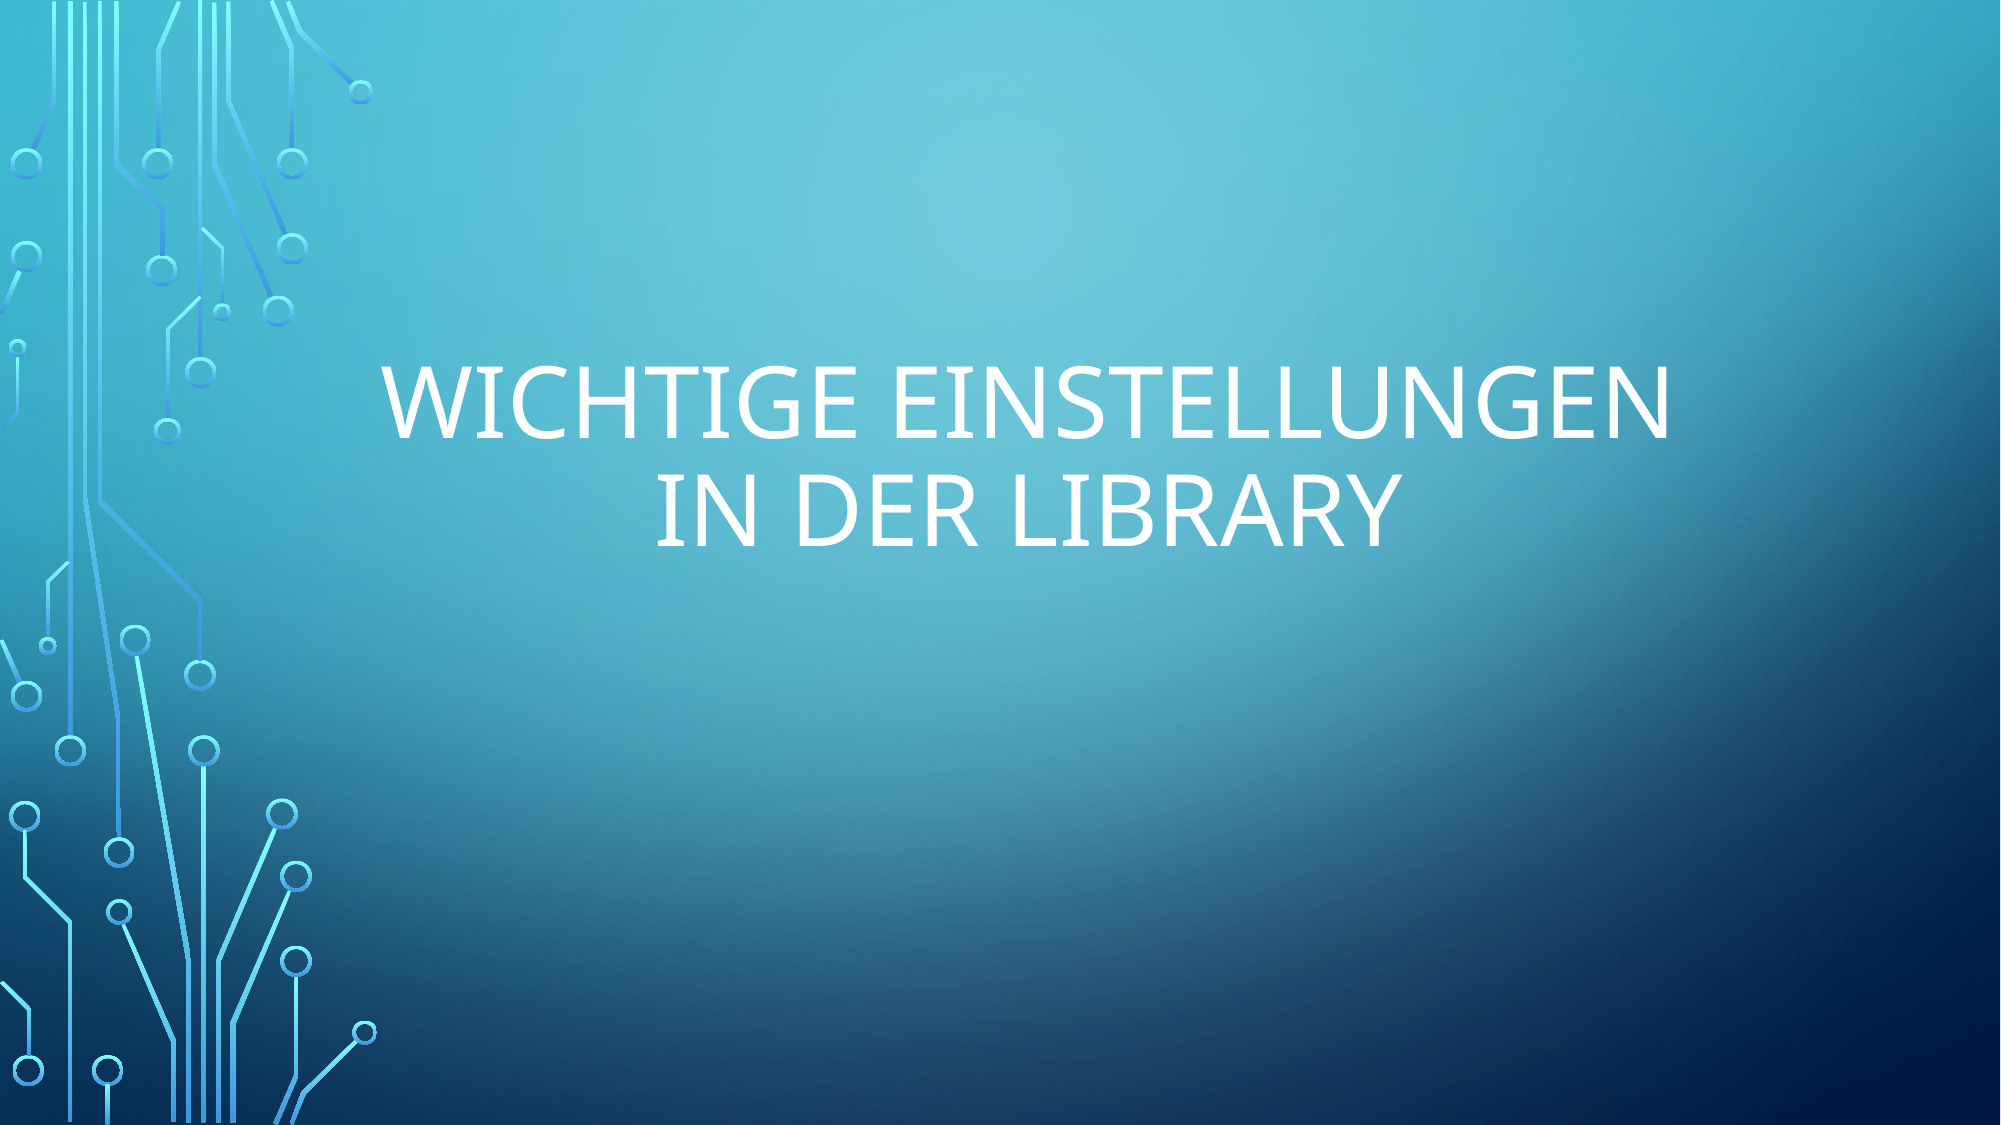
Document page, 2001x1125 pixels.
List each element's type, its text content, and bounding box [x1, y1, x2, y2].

title Wichtige Einstellungen in der Library [307, 184, 1750, 576]
